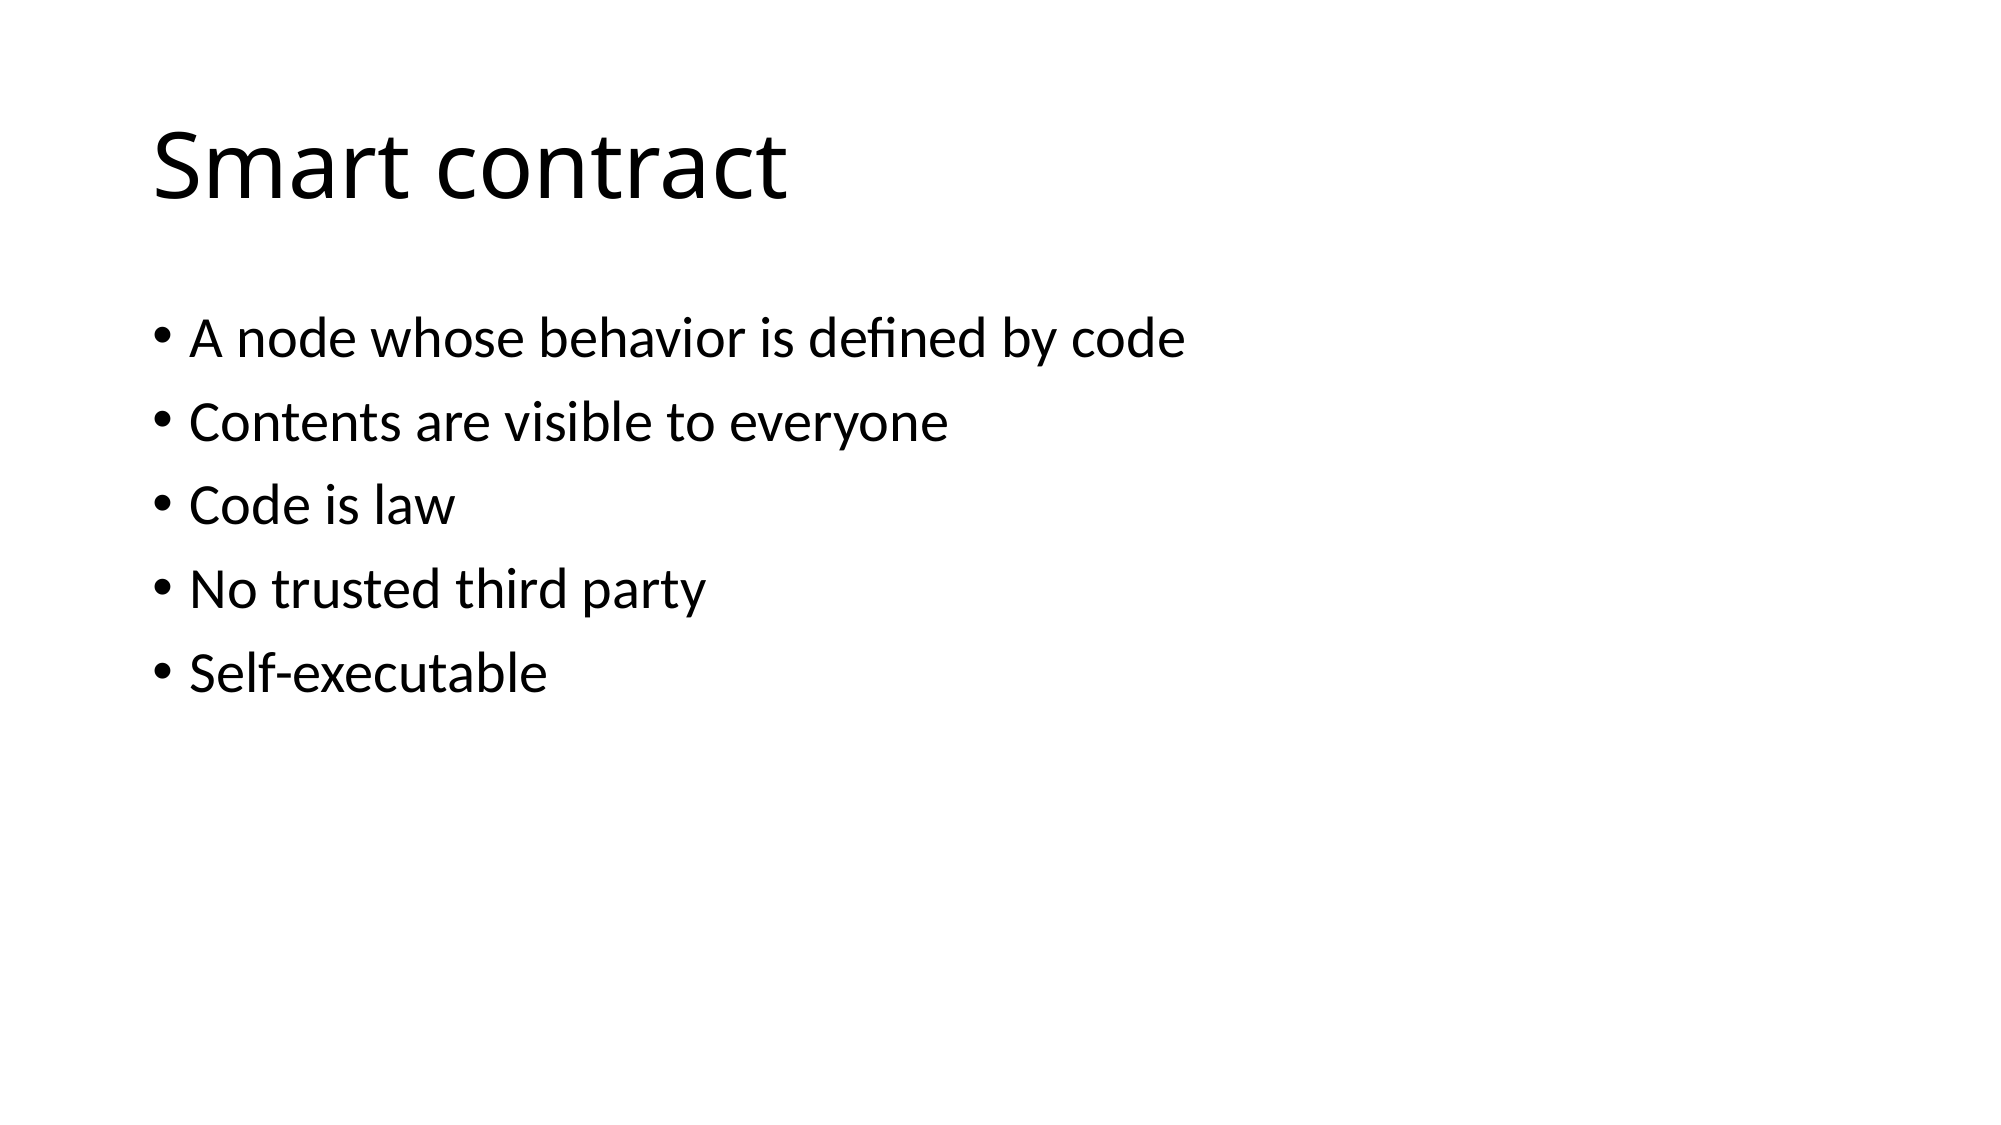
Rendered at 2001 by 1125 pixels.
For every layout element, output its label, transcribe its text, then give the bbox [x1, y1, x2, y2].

list A node whose behavior is defined by code Contents are visible to everyone Code is law No trusted third party Self-executable [137, 299, 1863, 1014]
title Smart contract [137, 59, 1863, 278]
